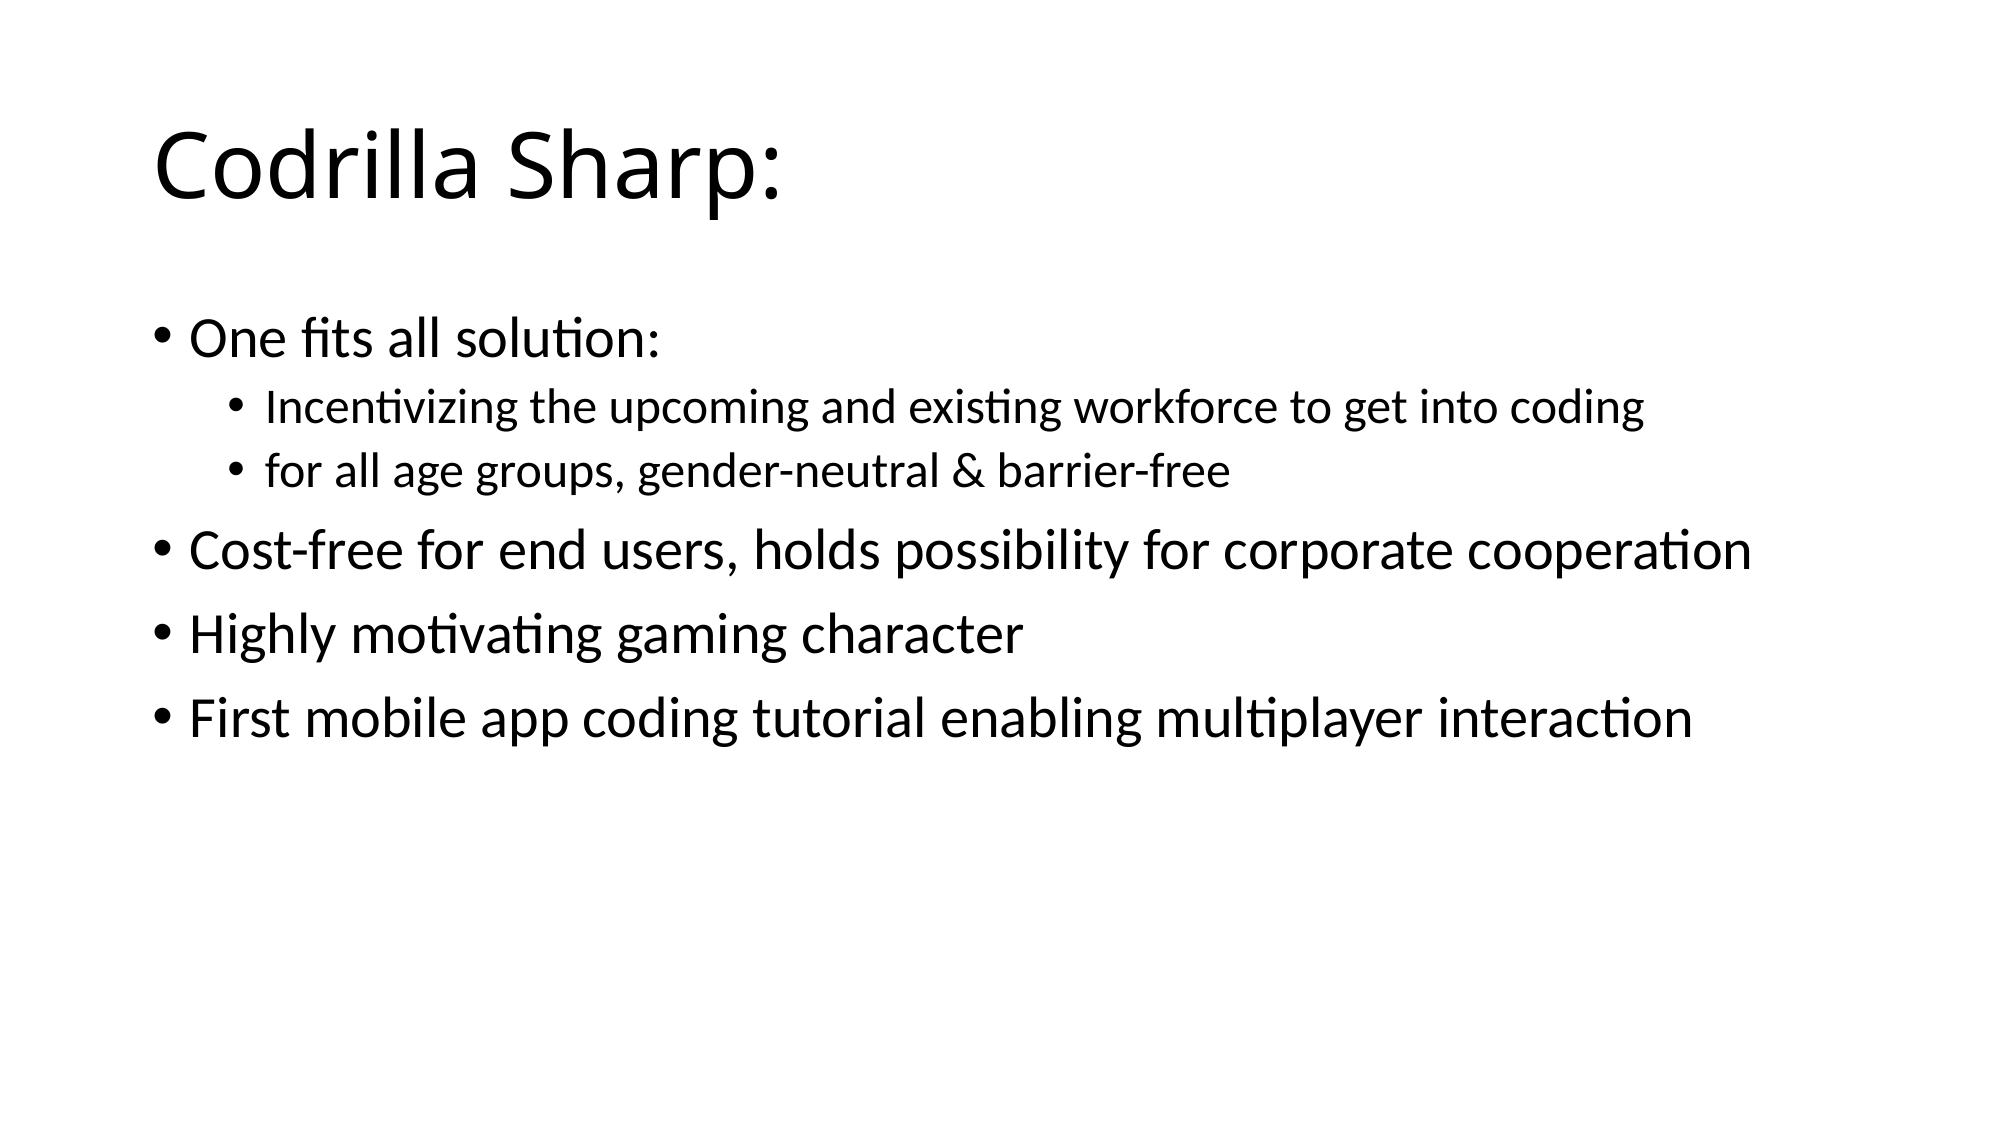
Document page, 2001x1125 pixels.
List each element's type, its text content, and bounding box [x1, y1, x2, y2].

list One fits all solution: Incentivizing the upcoming and existing workforce to get into coding for all age groups, gender-neutral & barrier-free Cost-free for end users, holds possibility for corporate cooperation Highly motivating gaming character First mobile app coding tutorial enabling multiplayer interaction [137, 299, 1863, 1014]
title Codrilla Sharp: [137, 59, 1863, 278]
